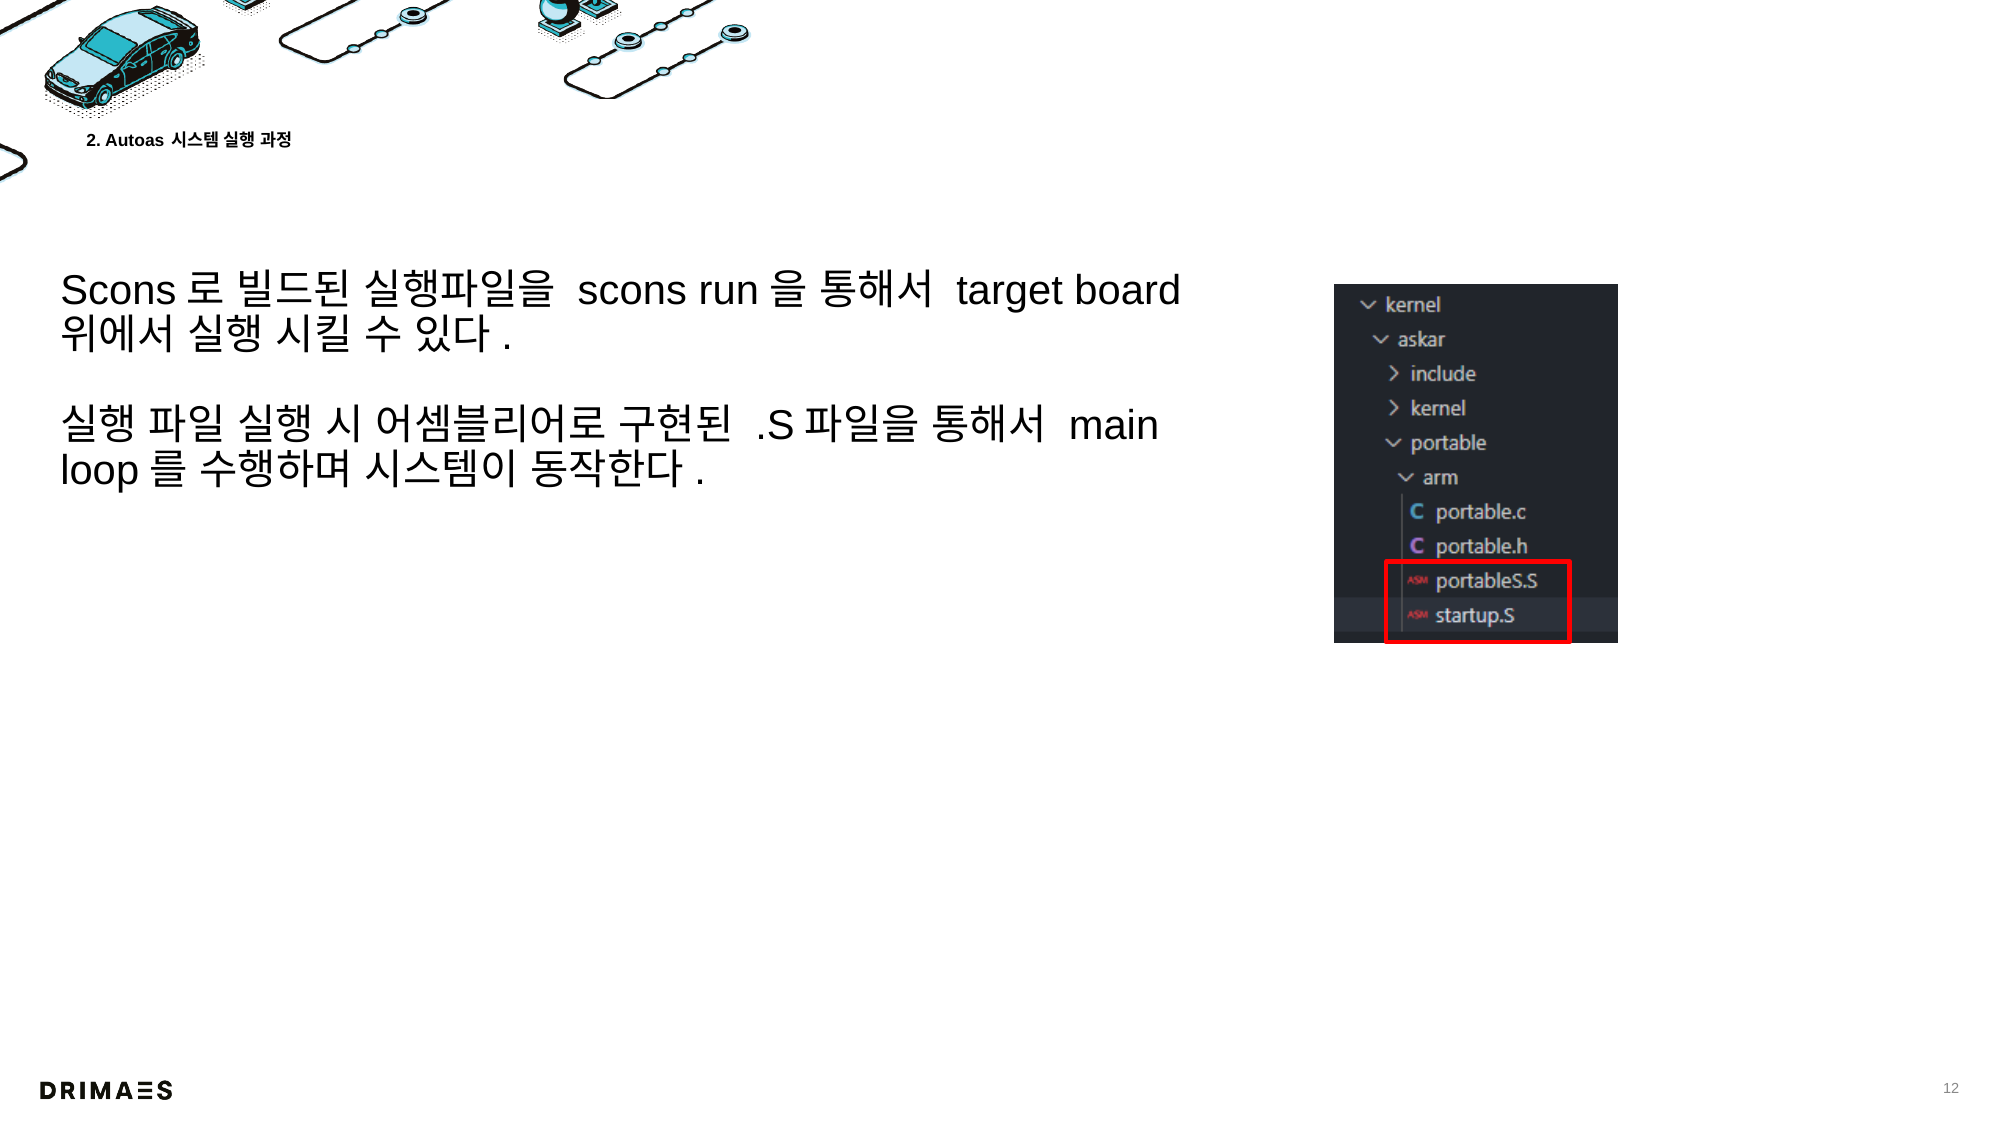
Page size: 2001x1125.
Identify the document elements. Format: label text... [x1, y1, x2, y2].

picture [1334, 284, 1618, 643]
title 2. Autoas 시스템 실행 과정 [86, 123, 1914, 179]
picture [40, 1080, 172, 1100]
picture [0, 0, 918, 347]
list Scons로 빌드된 실행파일을 scons run을 통해서 target board 위에서 실행 시킬 수 있다. 실행 파일 실행 시 어셈블리어로 구현된 .S파일을 통해서 main loop를 수행하며 시스템이 동작한다. [45, 260, 1226, 547]
